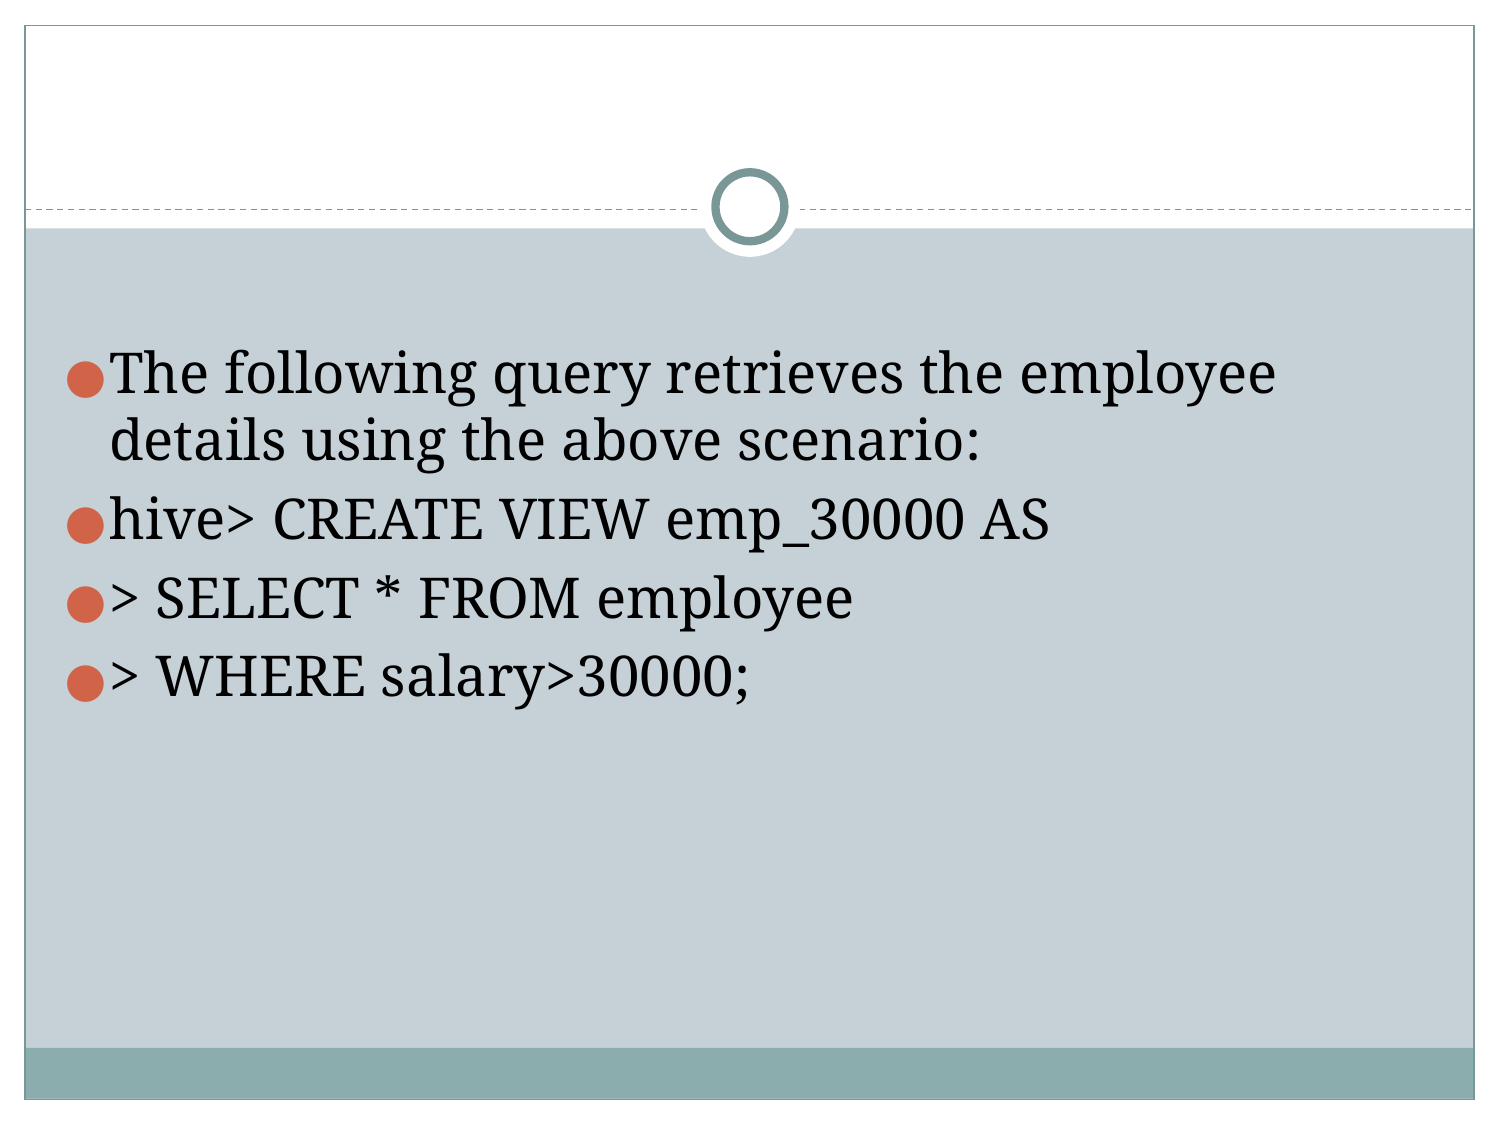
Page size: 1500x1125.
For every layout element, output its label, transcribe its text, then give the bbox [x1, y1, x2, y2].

list The following query retrieves the employee details using the above scenario: hive> CREATE VIEW emp_30000 AS > SELECT * FROM employee > WHERE salary>30000; [49, 250, 1445, 1001]
